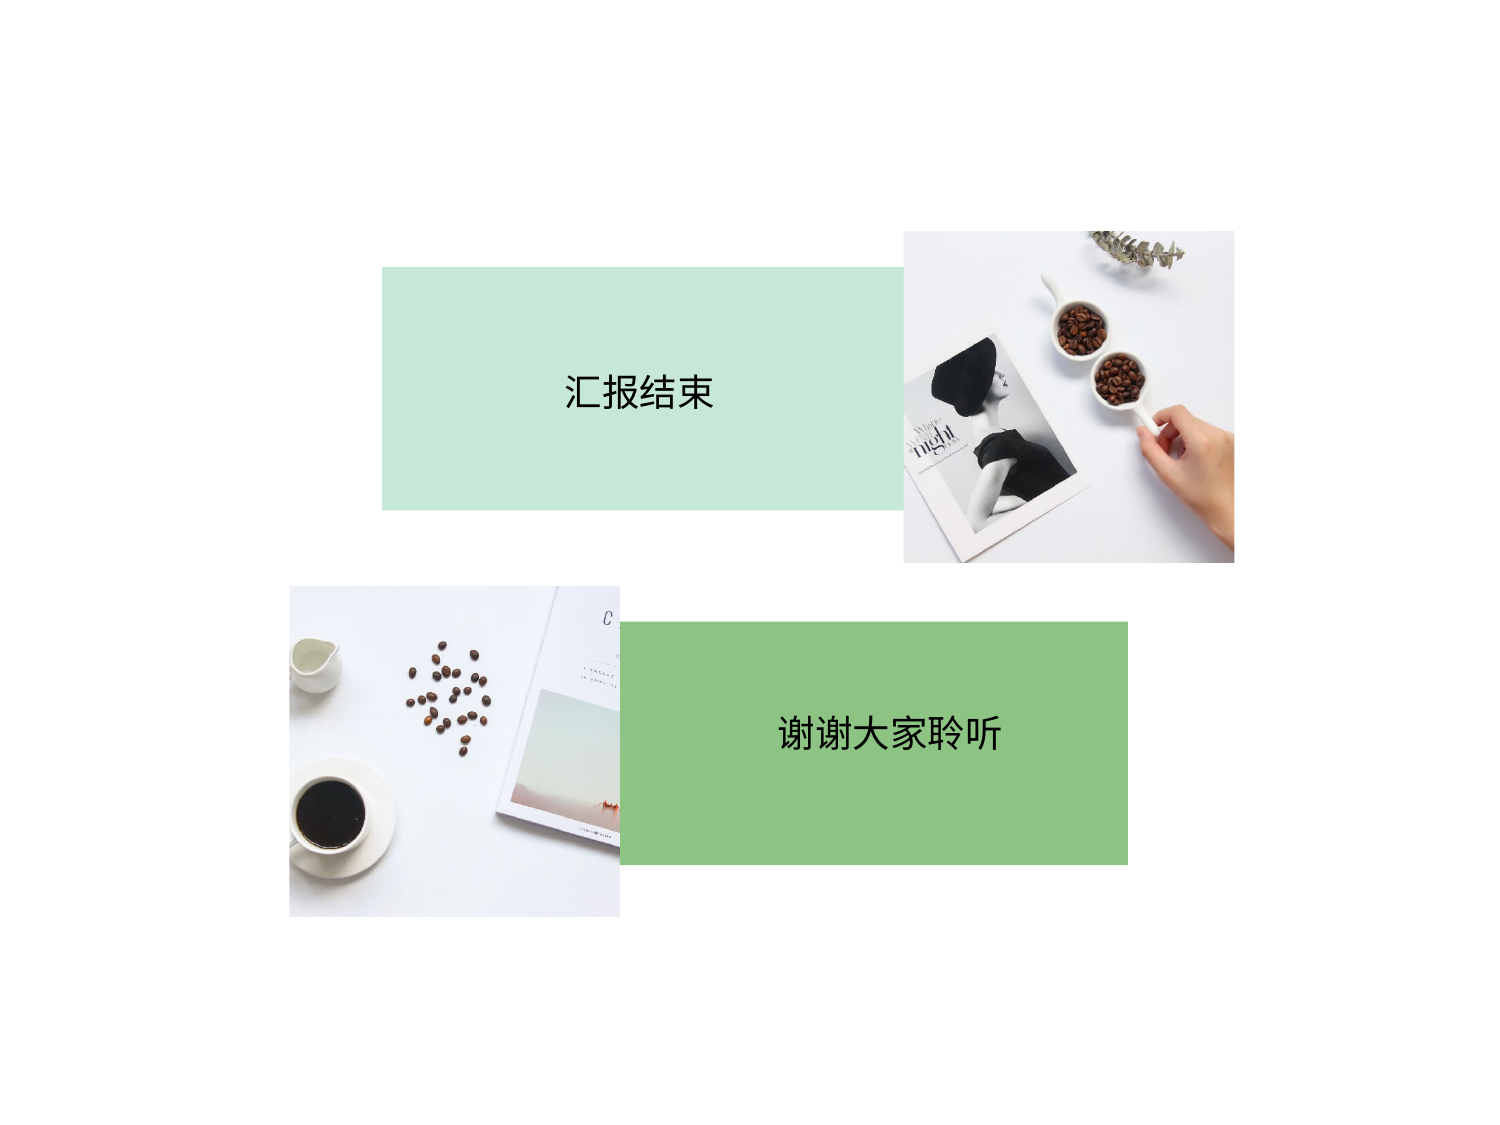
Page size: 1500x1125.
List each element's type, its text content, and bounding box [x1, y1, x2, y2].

text_box [625, 621, 1128, 866]
picture [903, 231, 1235, 563]
text_box 谢谢大家聆听 [762, 702, 1018, 763]
picture [288, 585, 621, 918]
text_box 汇报结束 [550, 361, 730, 422]
text_box [382, 267, 898, 511]
